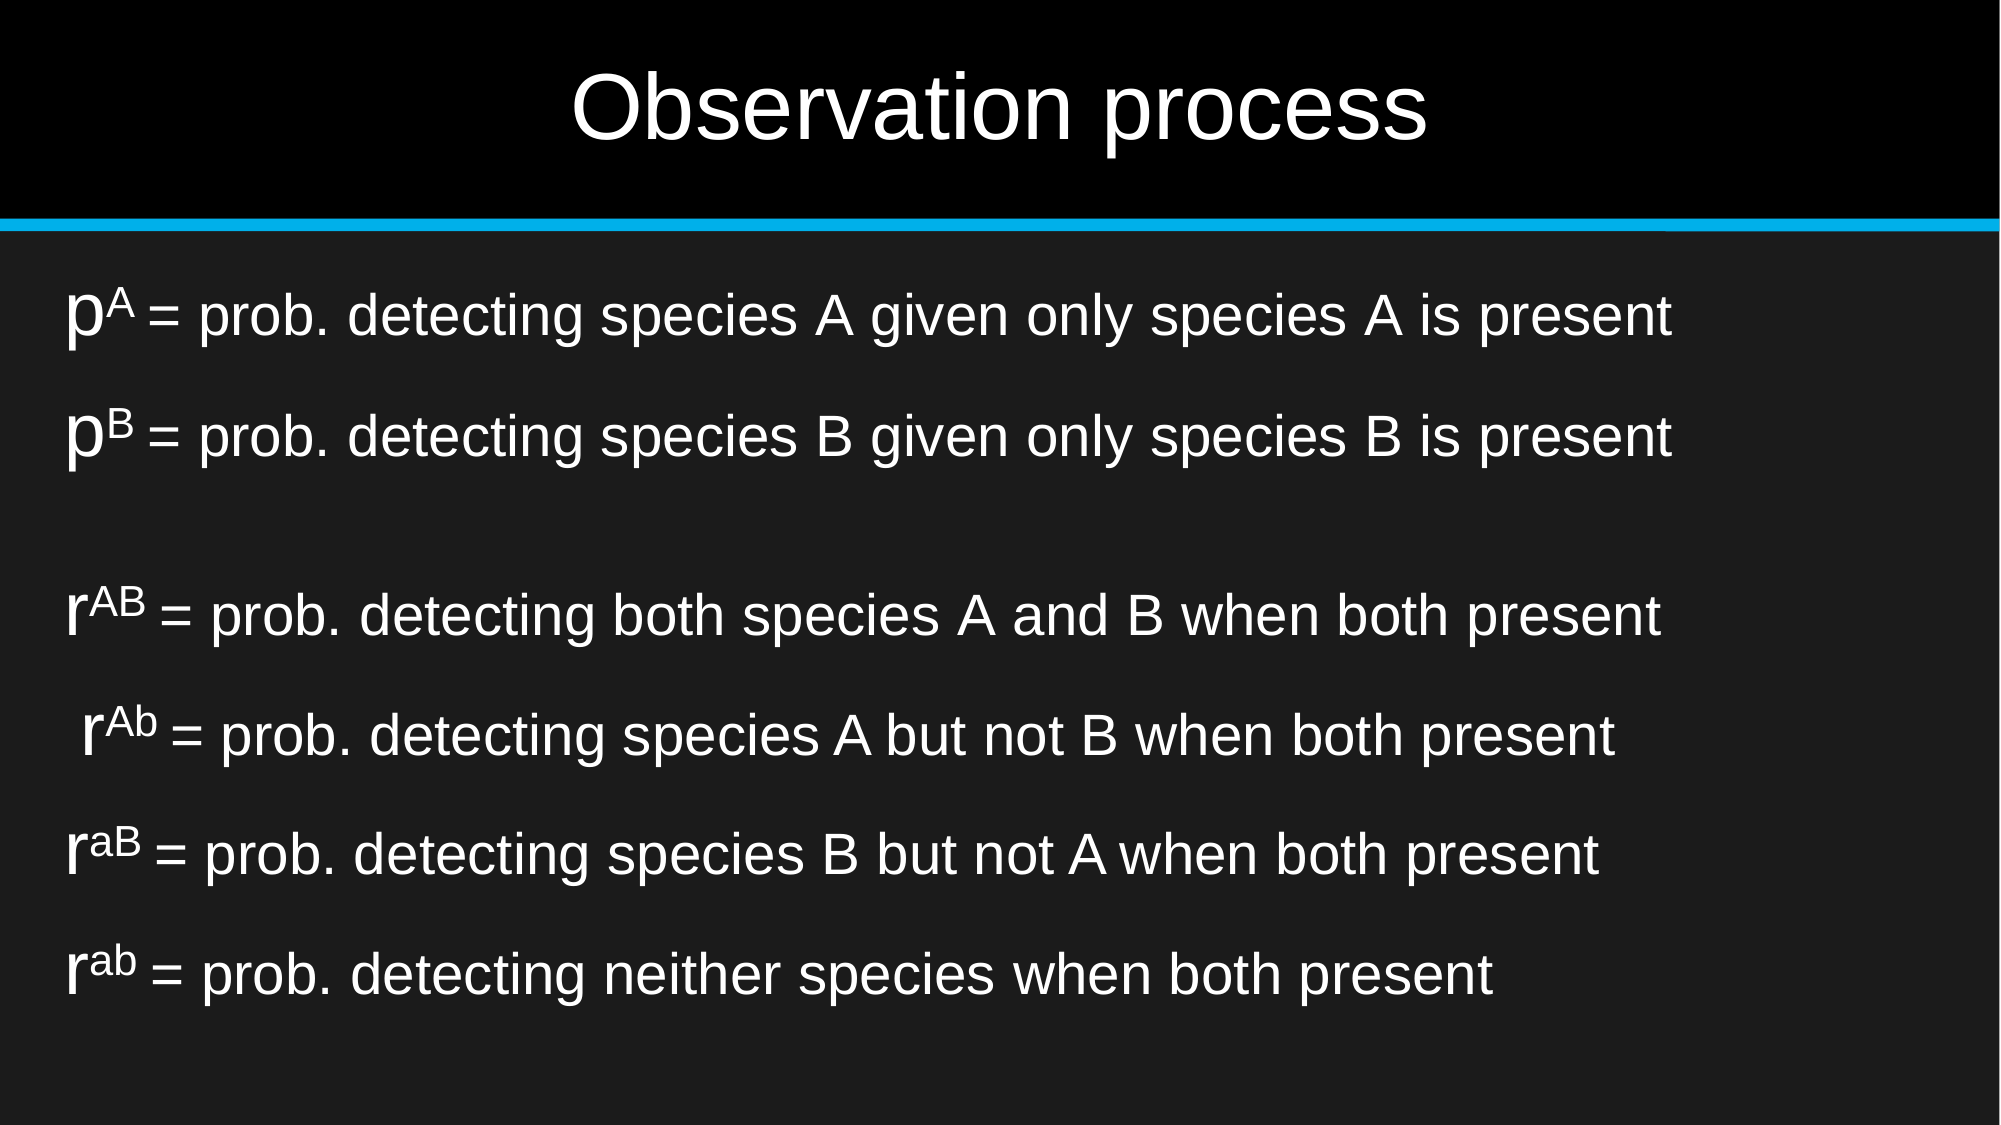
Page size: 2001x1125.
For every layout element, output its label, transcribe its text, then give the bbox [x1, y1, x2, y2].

text_box pA = prob. detecting species A given only species A is present pB = prob. detecting species B given only species B is present rAB = prob. detecting both species A and B when both present rAb = prob. detecting species A but not B when both present raB = prob. detecting species B but not A when both present rab = prob. detecting neither species when both present [55, 227, 1686, 1010]
title Observation process [567, 43, 1432, 227]
